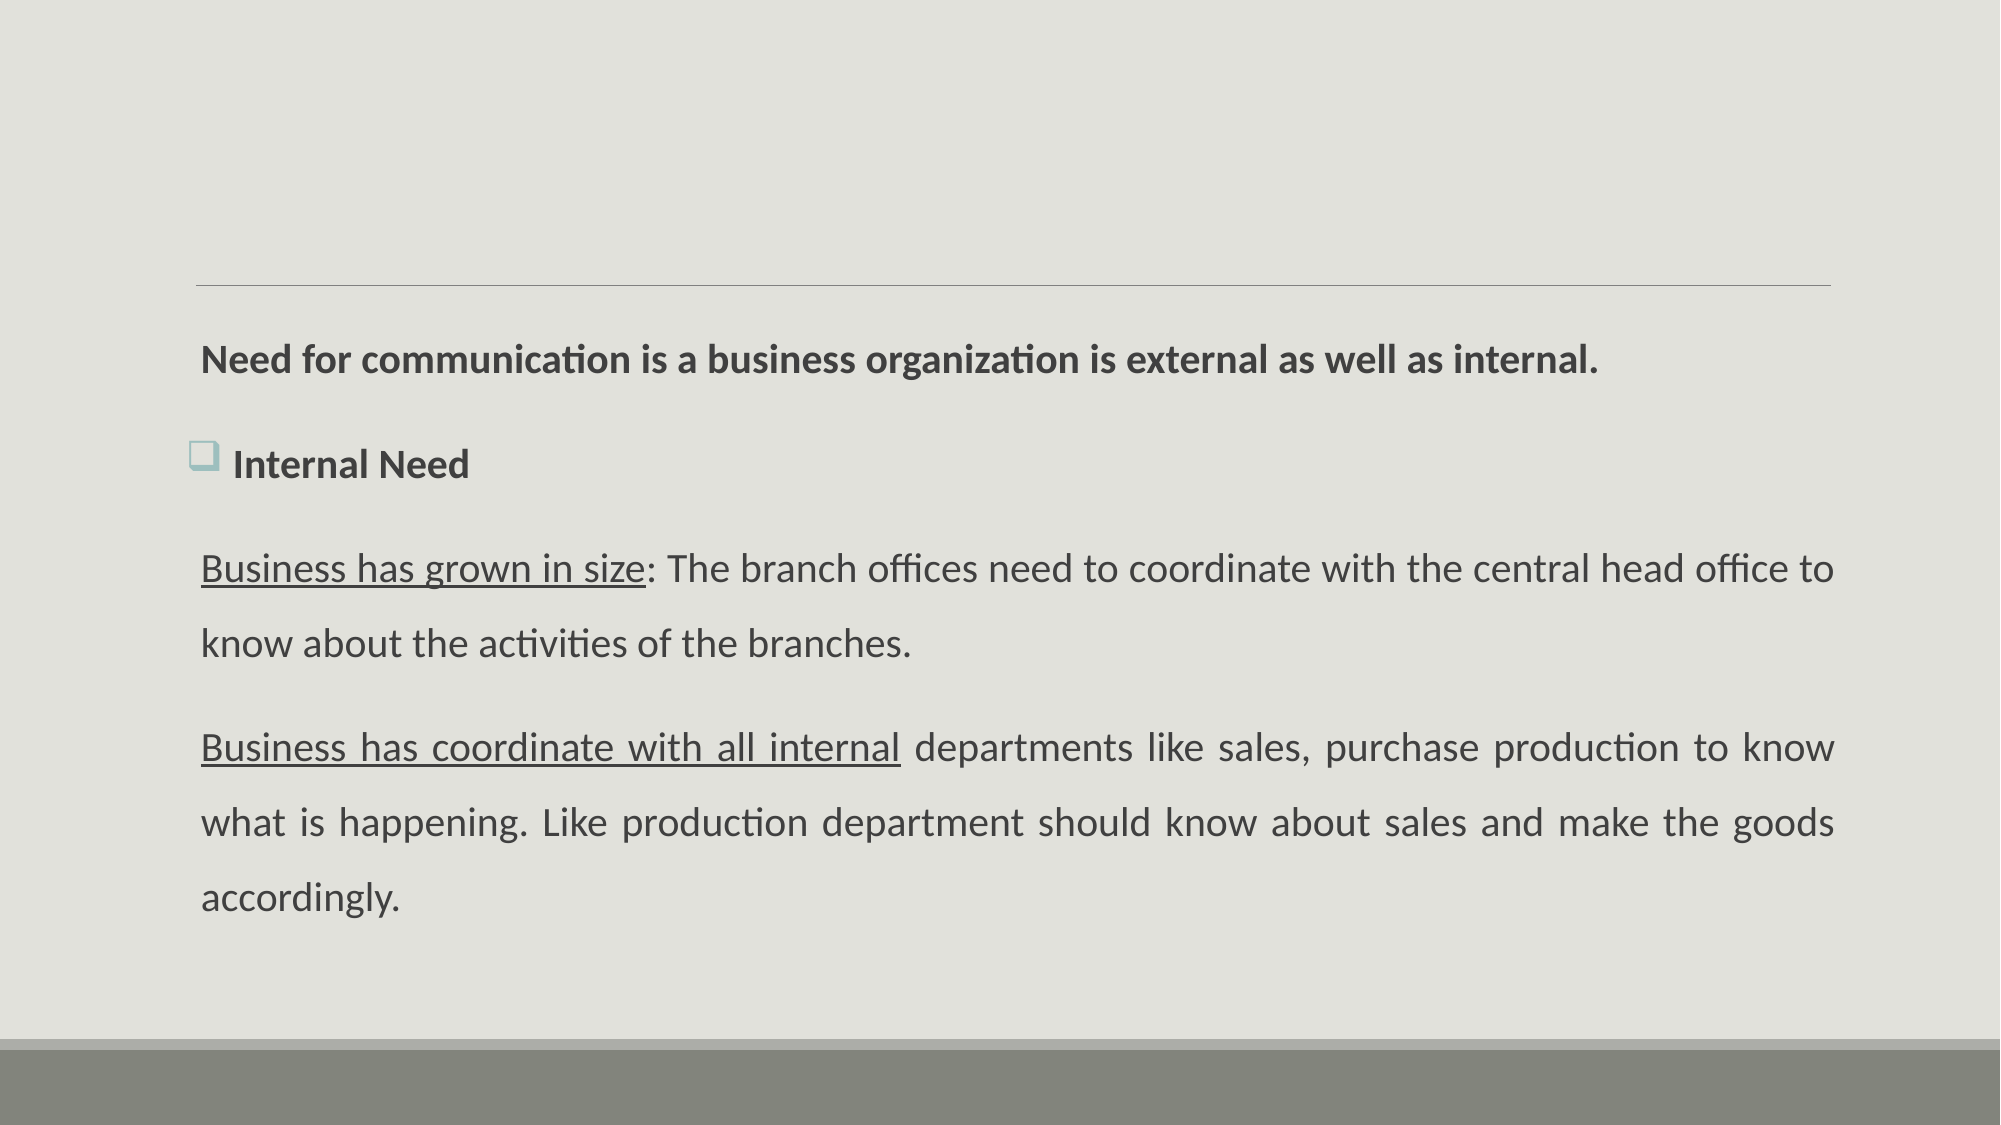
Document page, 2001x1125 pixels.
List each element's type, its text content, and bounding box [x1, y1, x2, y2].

list Need for communication is a business organization is external as well as internal. Internal Need Business has grown in size: The branch offices need to coordinate with the central head office to know about the activities of the branches. Business has coordinate with all internal departments like sales, purchase production to know what is happening. Like production department should know about sales and make the goods accordingly. [185, 299, 1836, 1027]
